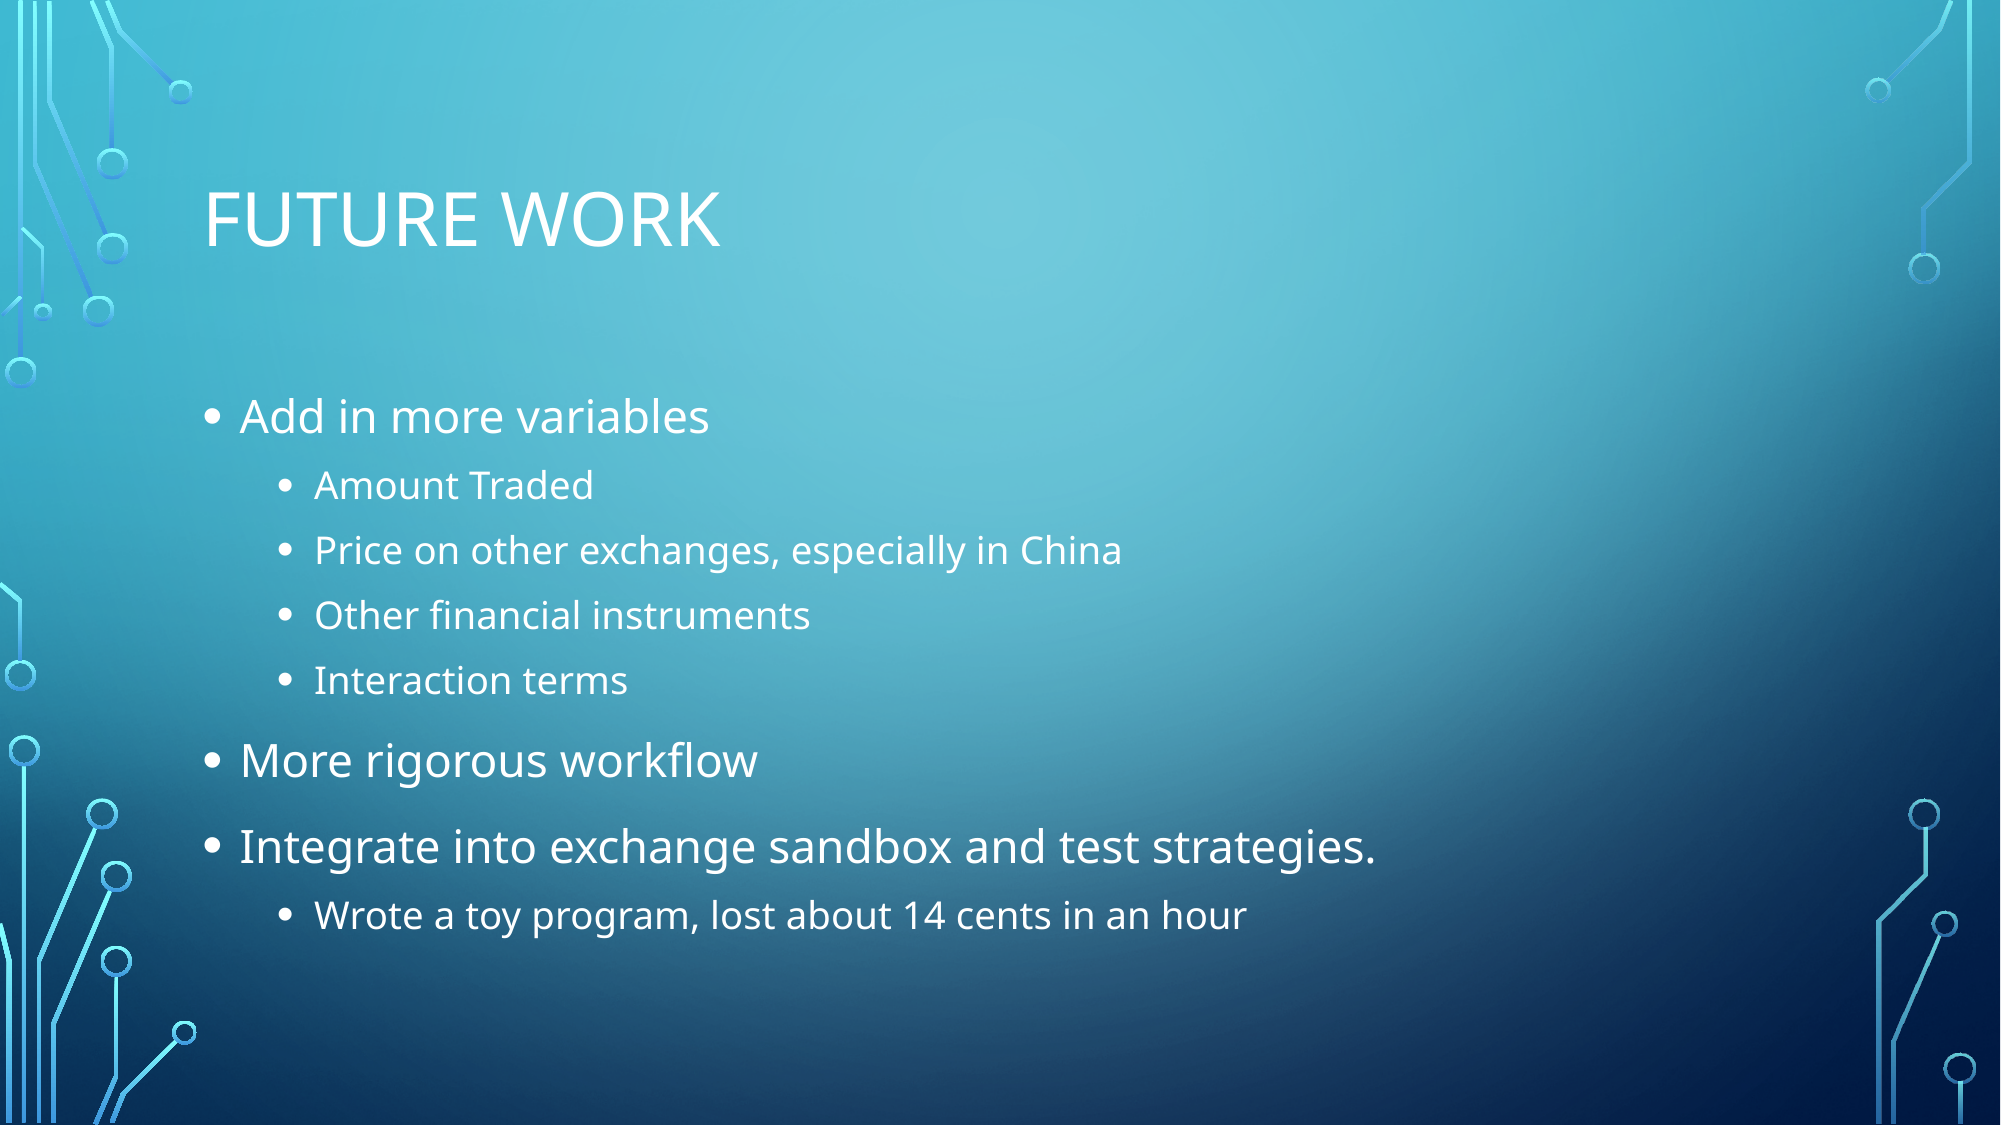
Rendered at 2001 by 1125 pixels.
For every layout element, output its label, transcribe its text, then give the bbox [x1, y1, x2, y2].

title Future work [187, 101, 1813, 344]
list Add in more variables Amount Traded Price on other exchanges, especially in China Other financial instruments Interaction terms More rigorous workflow Integrate into exchange sandbox and test strategies. Wrote a toy program, lost about 14 cents in an hour [187, 369, 1813, 950]
